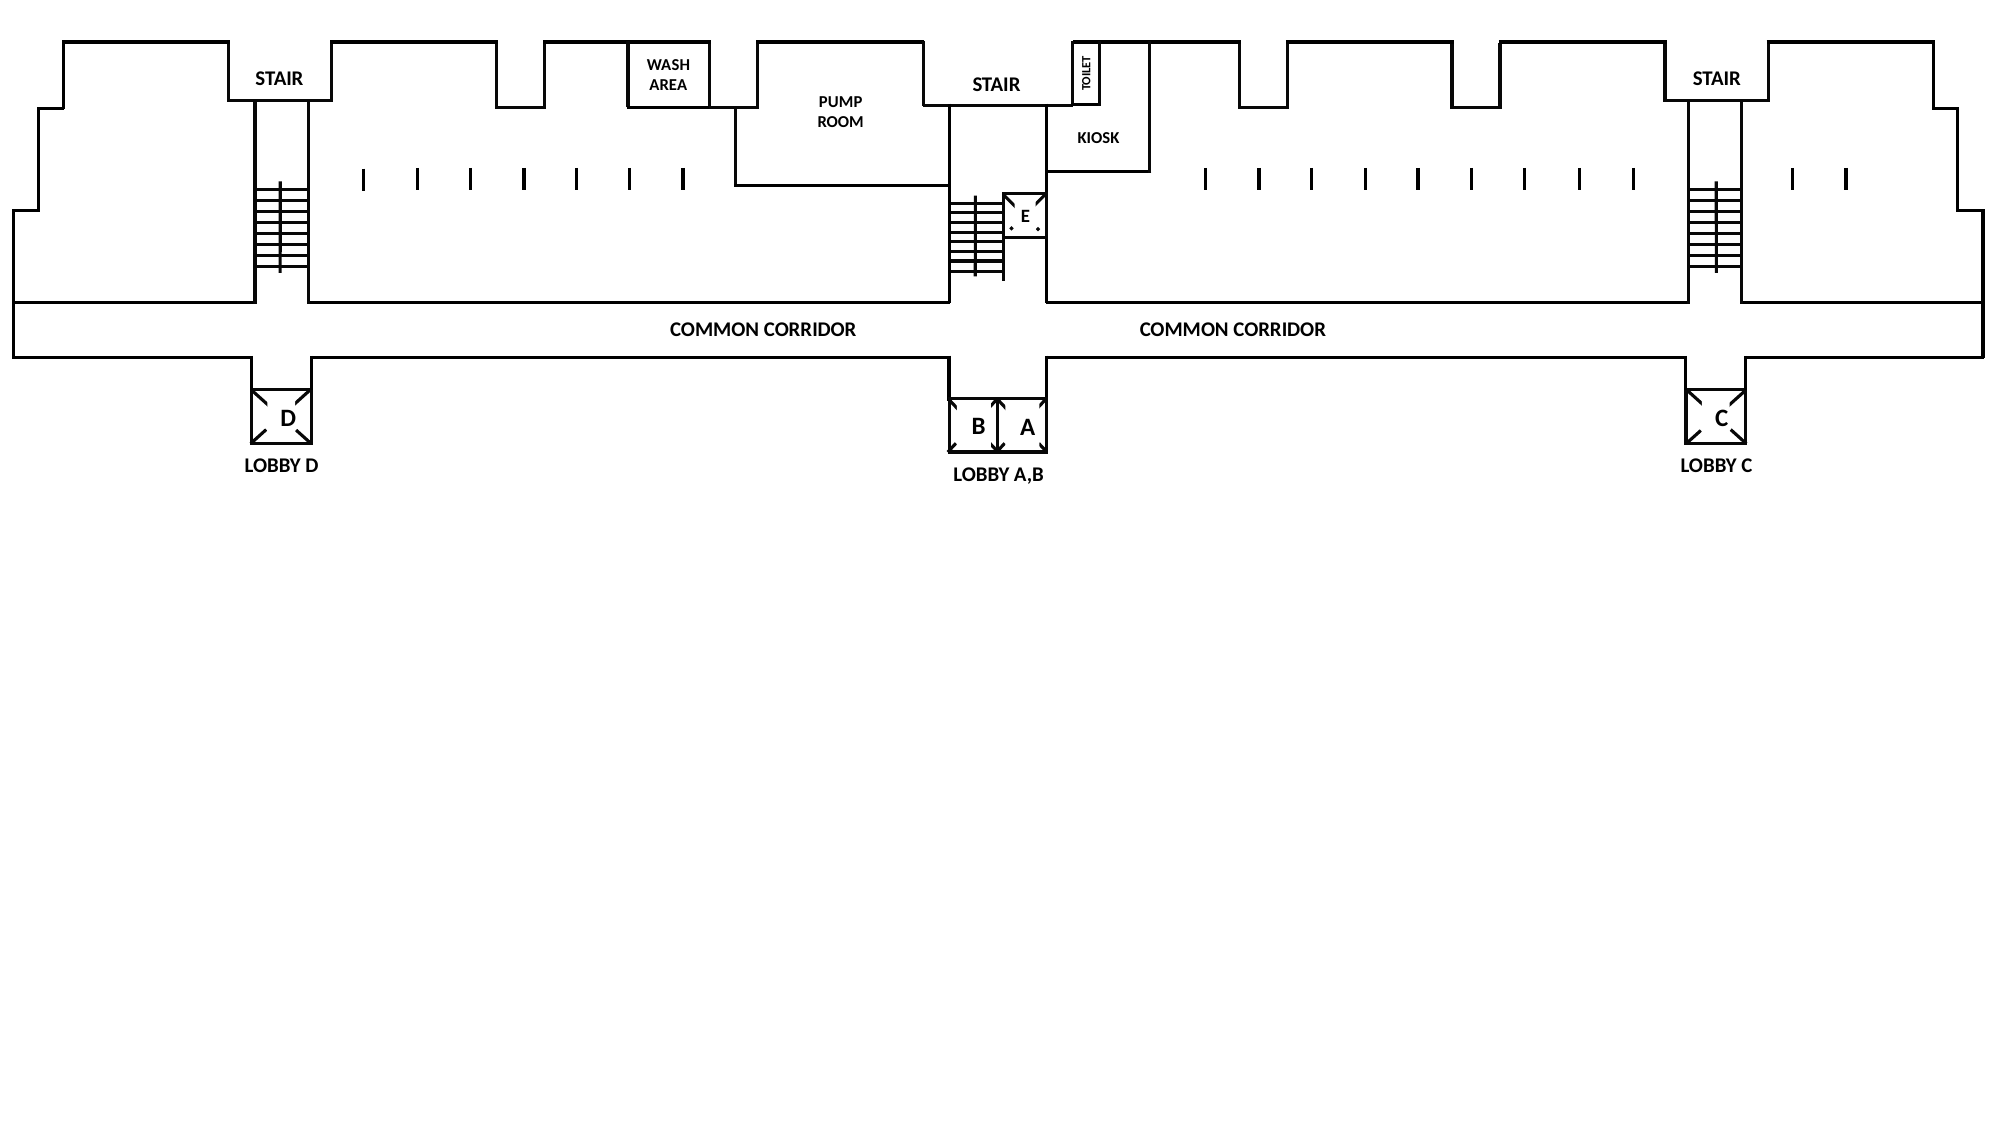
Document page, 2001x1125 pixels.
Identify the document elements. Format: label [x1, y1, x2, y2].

picture [0, 16, 2000, 428]
text_box [12, 40, 1985, 494]
text_box [363, 167, 1846, 192]
